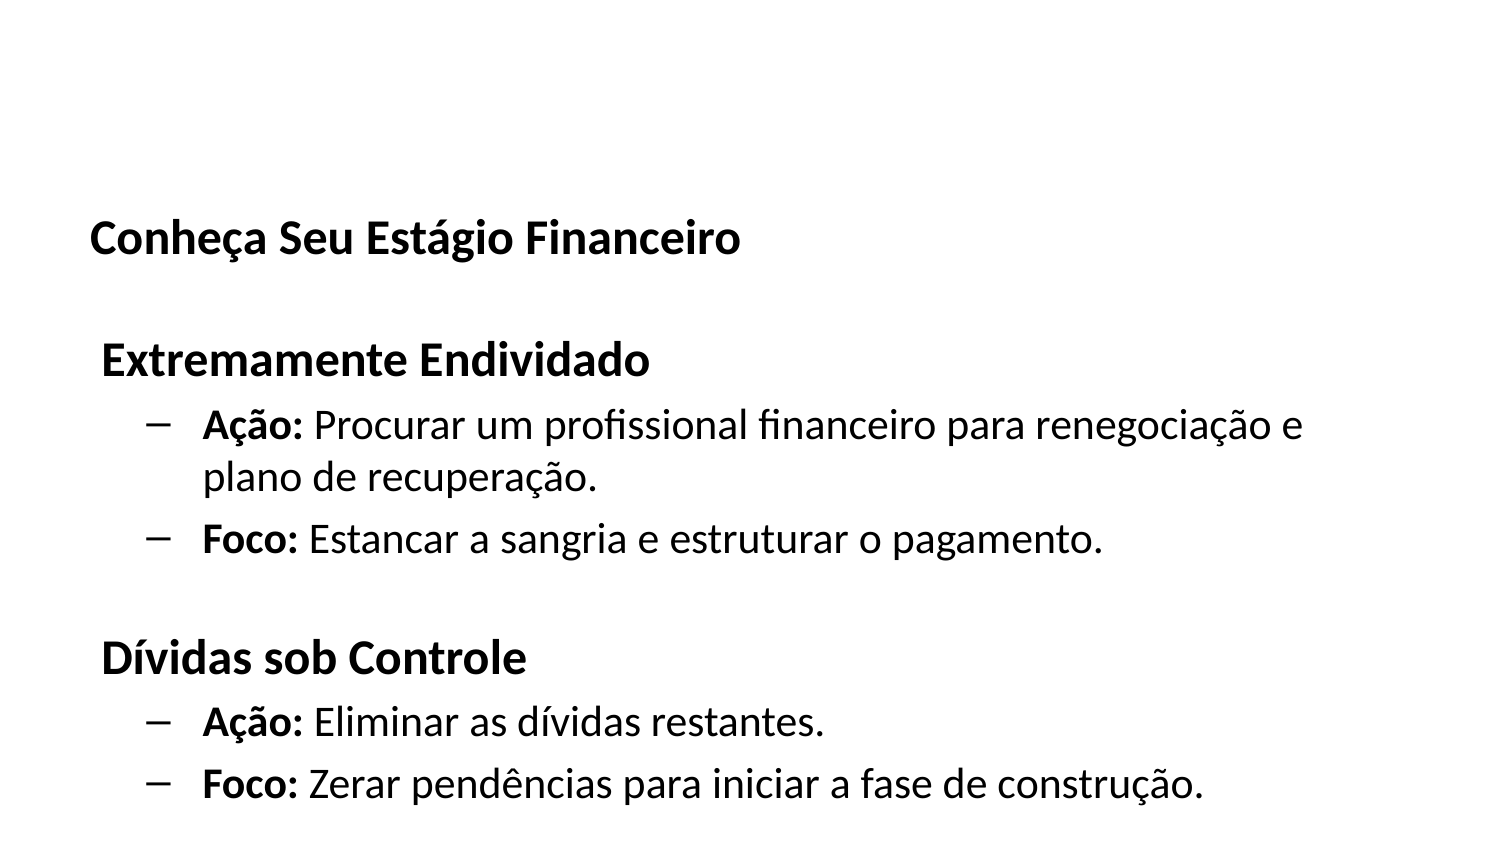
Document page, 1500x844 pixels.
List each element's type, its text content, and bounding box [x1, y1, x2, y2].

list Conheça Seu Estágio Financeiro Extremamente Endividado Ação: Procurar um profissional financeiro para renegociação e plano de recuperação. Foco: Estancar a sangria e estruturar o pagamento. Dívidas sob Controle Ação: Eliminar as dívidas restantes. Foco: Zerar pendências para iniciar a fase de construção. Sem Dívidas Ação: Construir sua reserva de emergência e investir ativamente. Foco: Multiplicar o capital e alcançar a tranquilidade financeira. [75, 196, 1425, 754]
